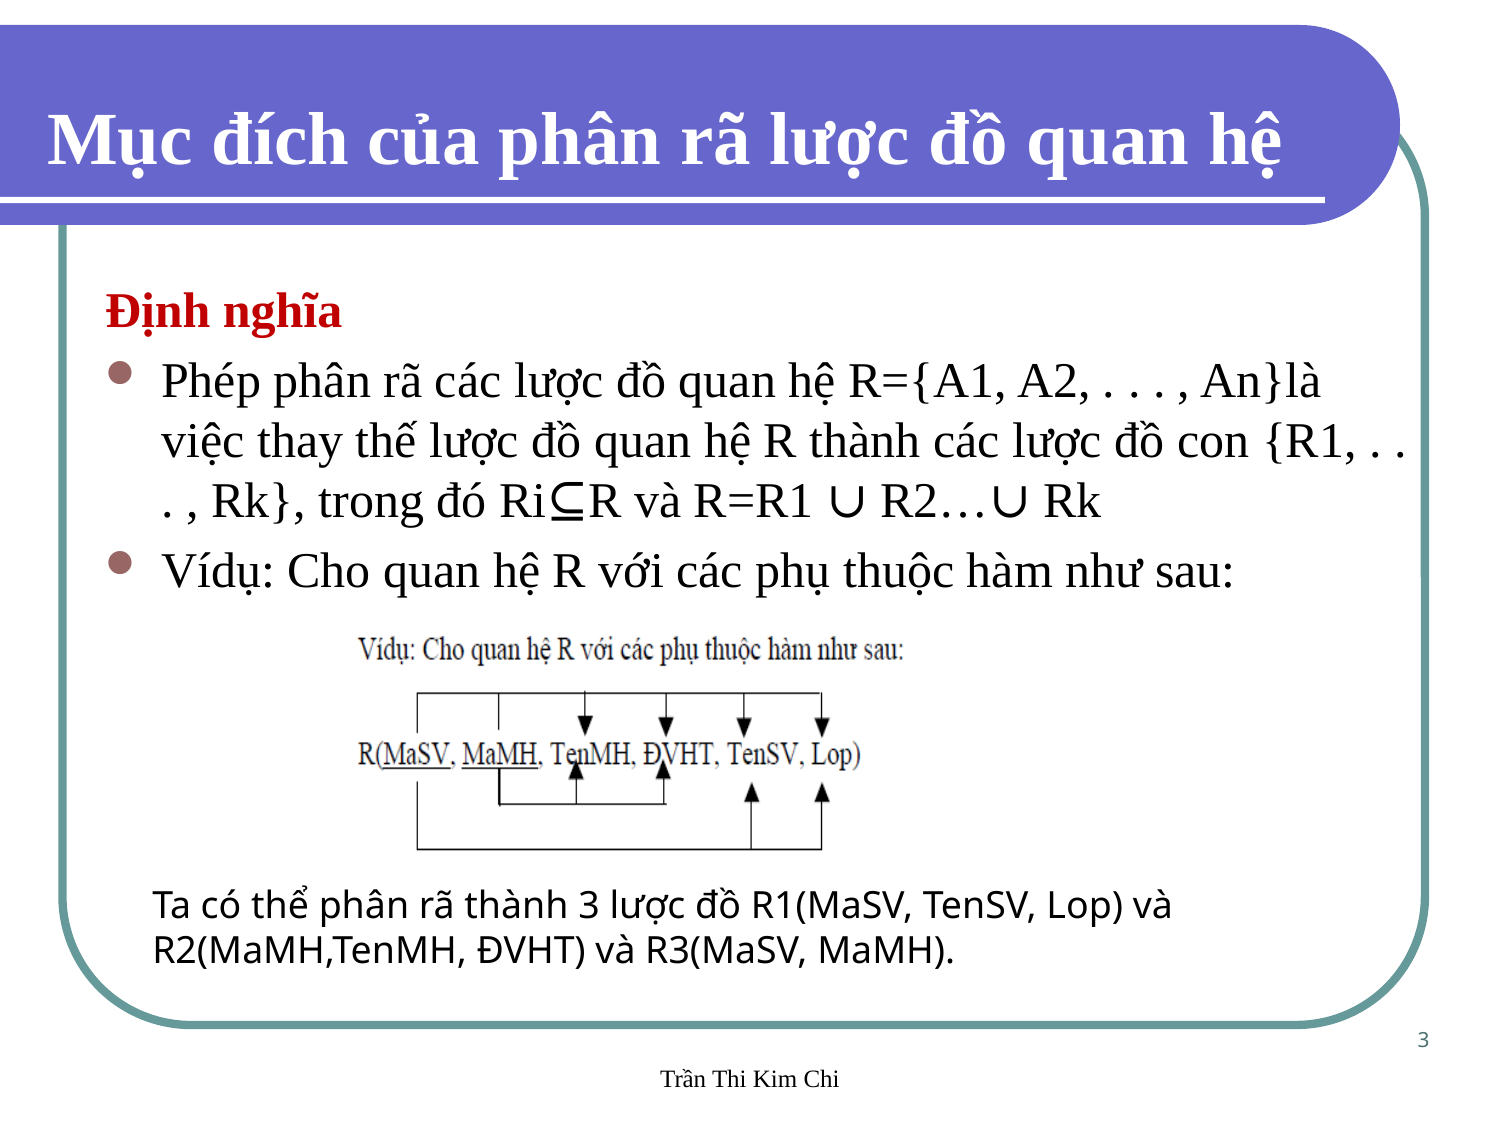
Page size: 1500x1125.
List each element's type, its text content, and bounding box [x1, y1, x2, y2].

slide_number 3 [1369, 1002, 1445, 1063]
footer Trần Thi Kim Chi [512, 1025, 988, 1100]
list Định nghĩa Phép phân rã các lược đồ quan hệ R={A1, A2, . . . , An}là việc thay thế lược đồ quan hệ R thành các lược đồ con {R1, . . . , Rk}, trong đó Ri⊆R và R=R1 ∪ R2…∪ Rk Vídụ: Cho quan hệ R với các phụ thuộc hàm như sau: [75, 262, 1425, 1088]
picture [249, 613, 1188, 875]
text_box Ta có thể phân rã thành 3 lược đồ R1(MaSV, TenSV, Lop) và R2(MaMH,TenMH, ĐVHT) và R3(MaSV, MaMH). [137, 874, 1363, 979]
title Mục đích của phân rã lược đồ quan hệ [32, 37, 1347, 188]
